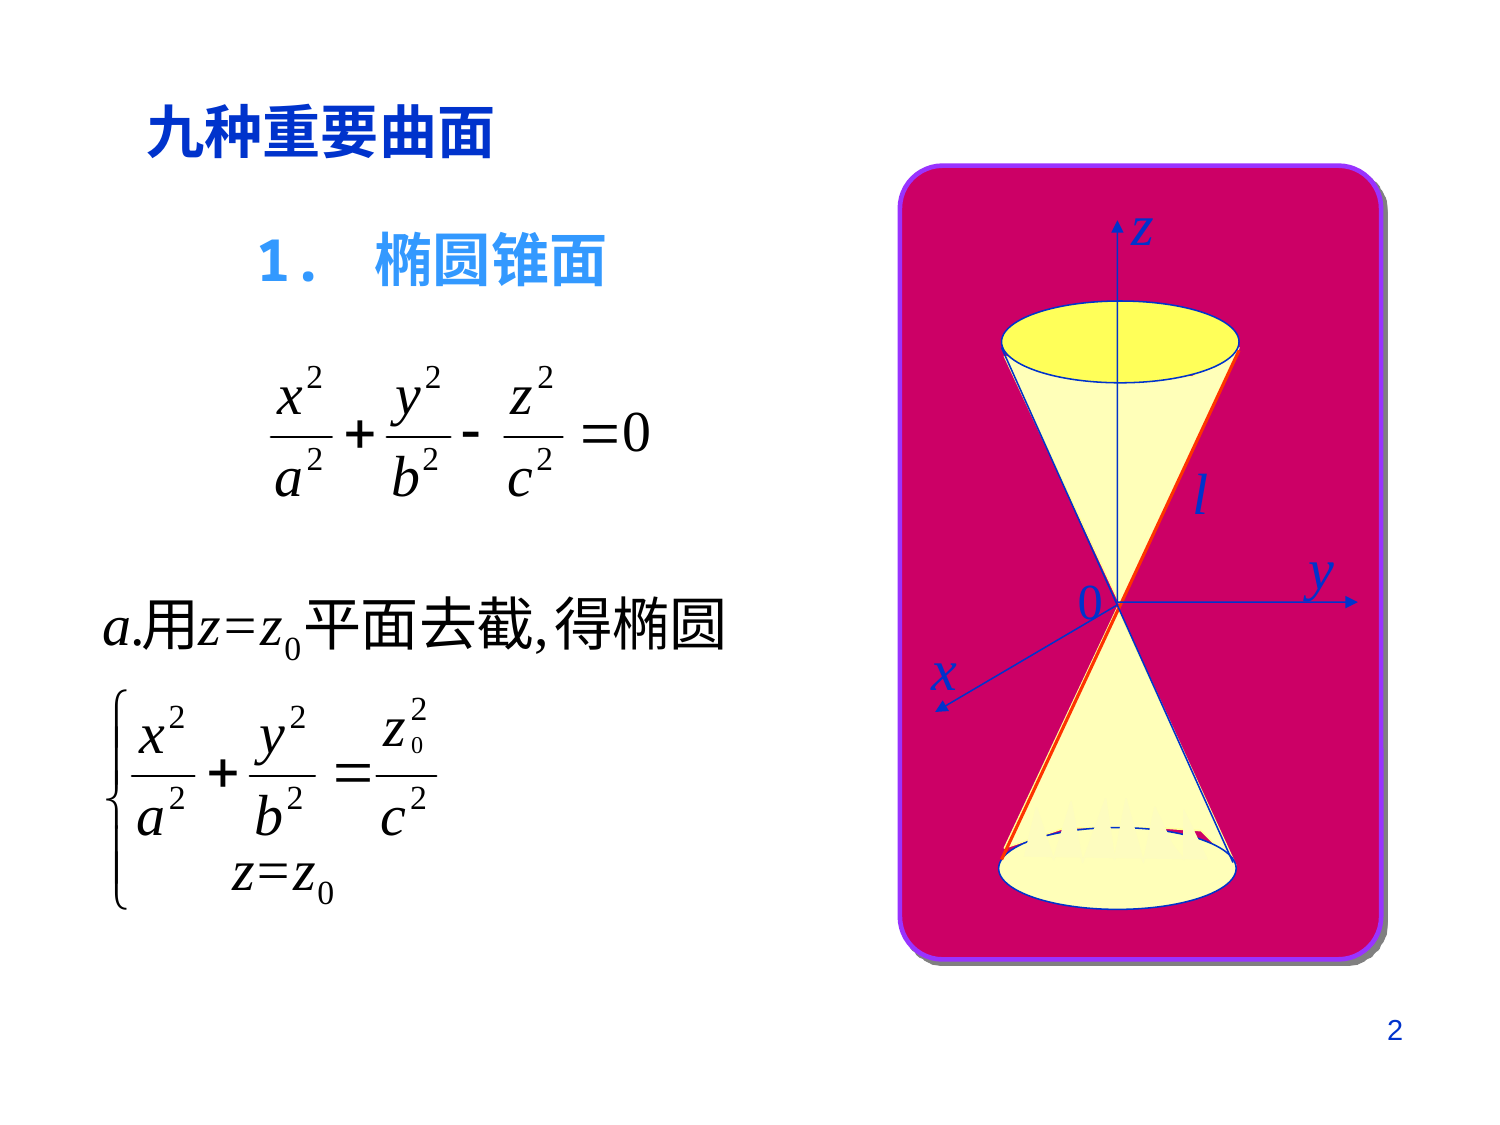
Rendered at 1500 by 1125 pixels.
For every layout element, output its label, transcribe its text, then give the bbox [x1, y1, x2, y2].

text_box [261, 349, 662, 510]
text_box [93, 585, 736, 924]
text_box [899, 165, 1382, 960]
text_box 九种重要曲面 [131, 87, 775, 173]
text_box 1. 椭圆锥面 [240, 215, 660, 301]
slide_number 2 [1074, 987, 1451, 1066]
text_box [916, 179, 1358, 910]
